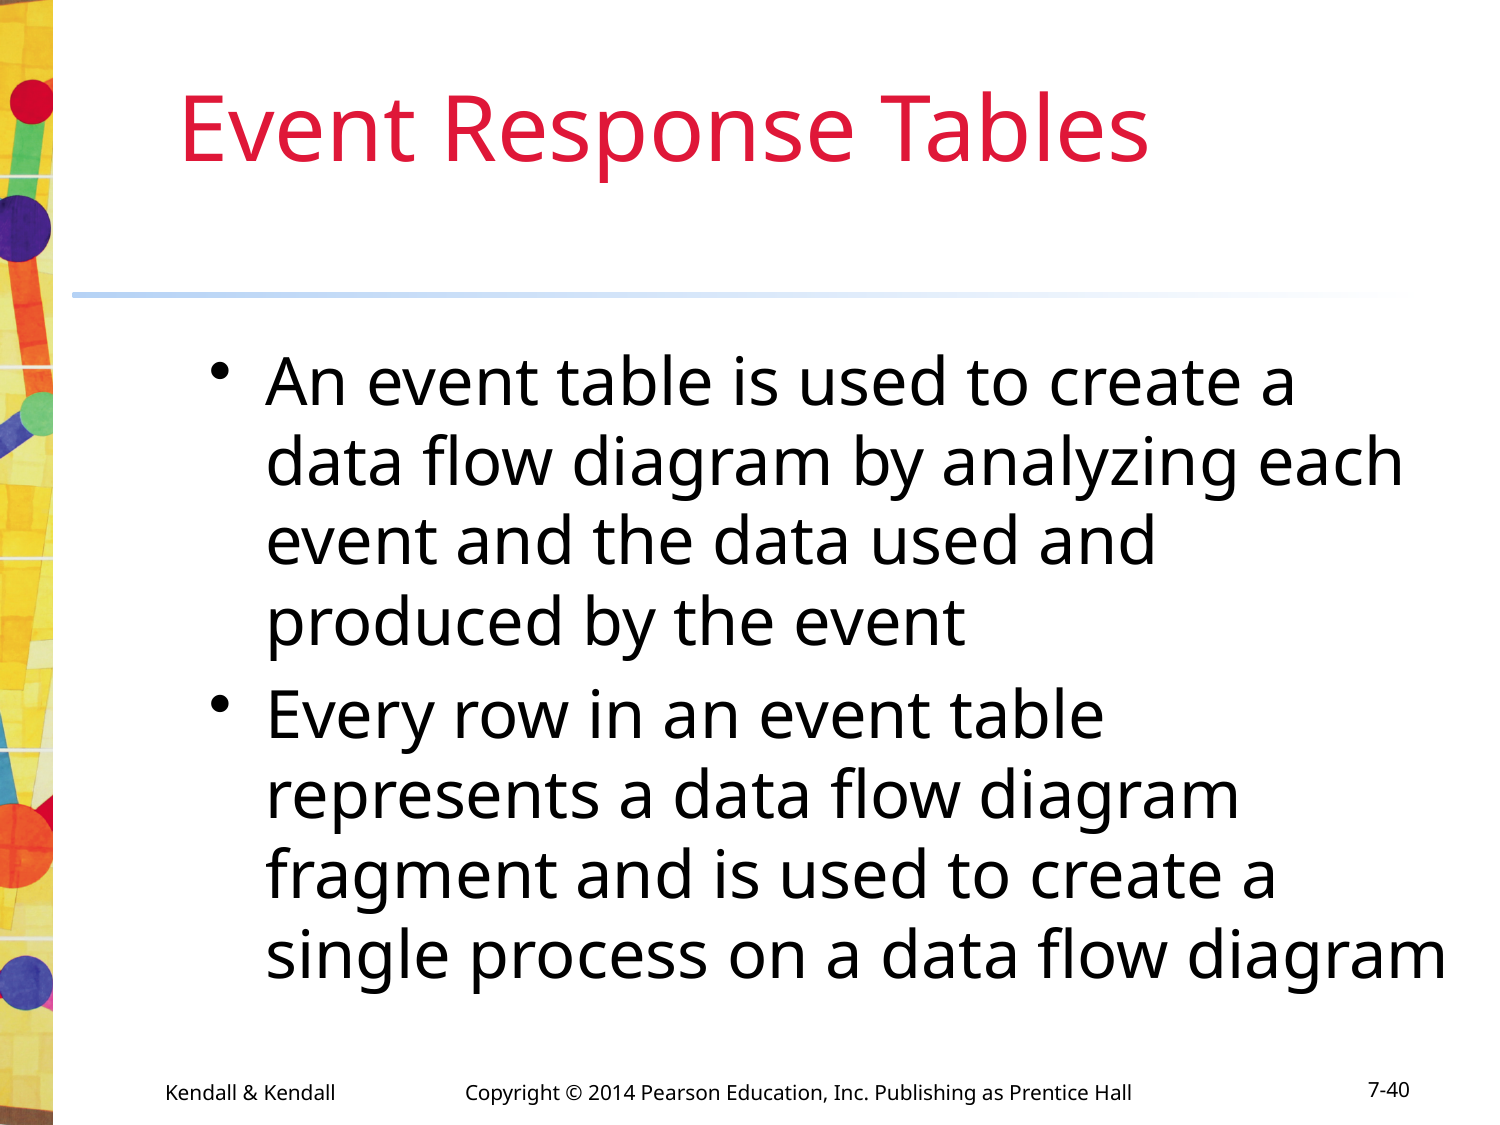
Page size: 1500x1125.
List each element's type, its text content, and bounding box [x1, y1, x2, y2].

picture [0, 0, 53, 1125]
slide_number 7-40 [1112, 1037, 1425, 1113]
title Event Response Tables [162, 62, 1455, 251]
slide_number Kendall & Kendall Copyright © 2014 Pearson Education, Inc. Publishing as Prentice Hall [150, 1037, 1112, 1113]
list An event table is used to create a data flow diagram by analyzing each event and the data used and produced by the event Every row in an event table represents a data flow diagram fragment and is used to create a single process on a data flow diagram [193, 330, 1470, 1007]
